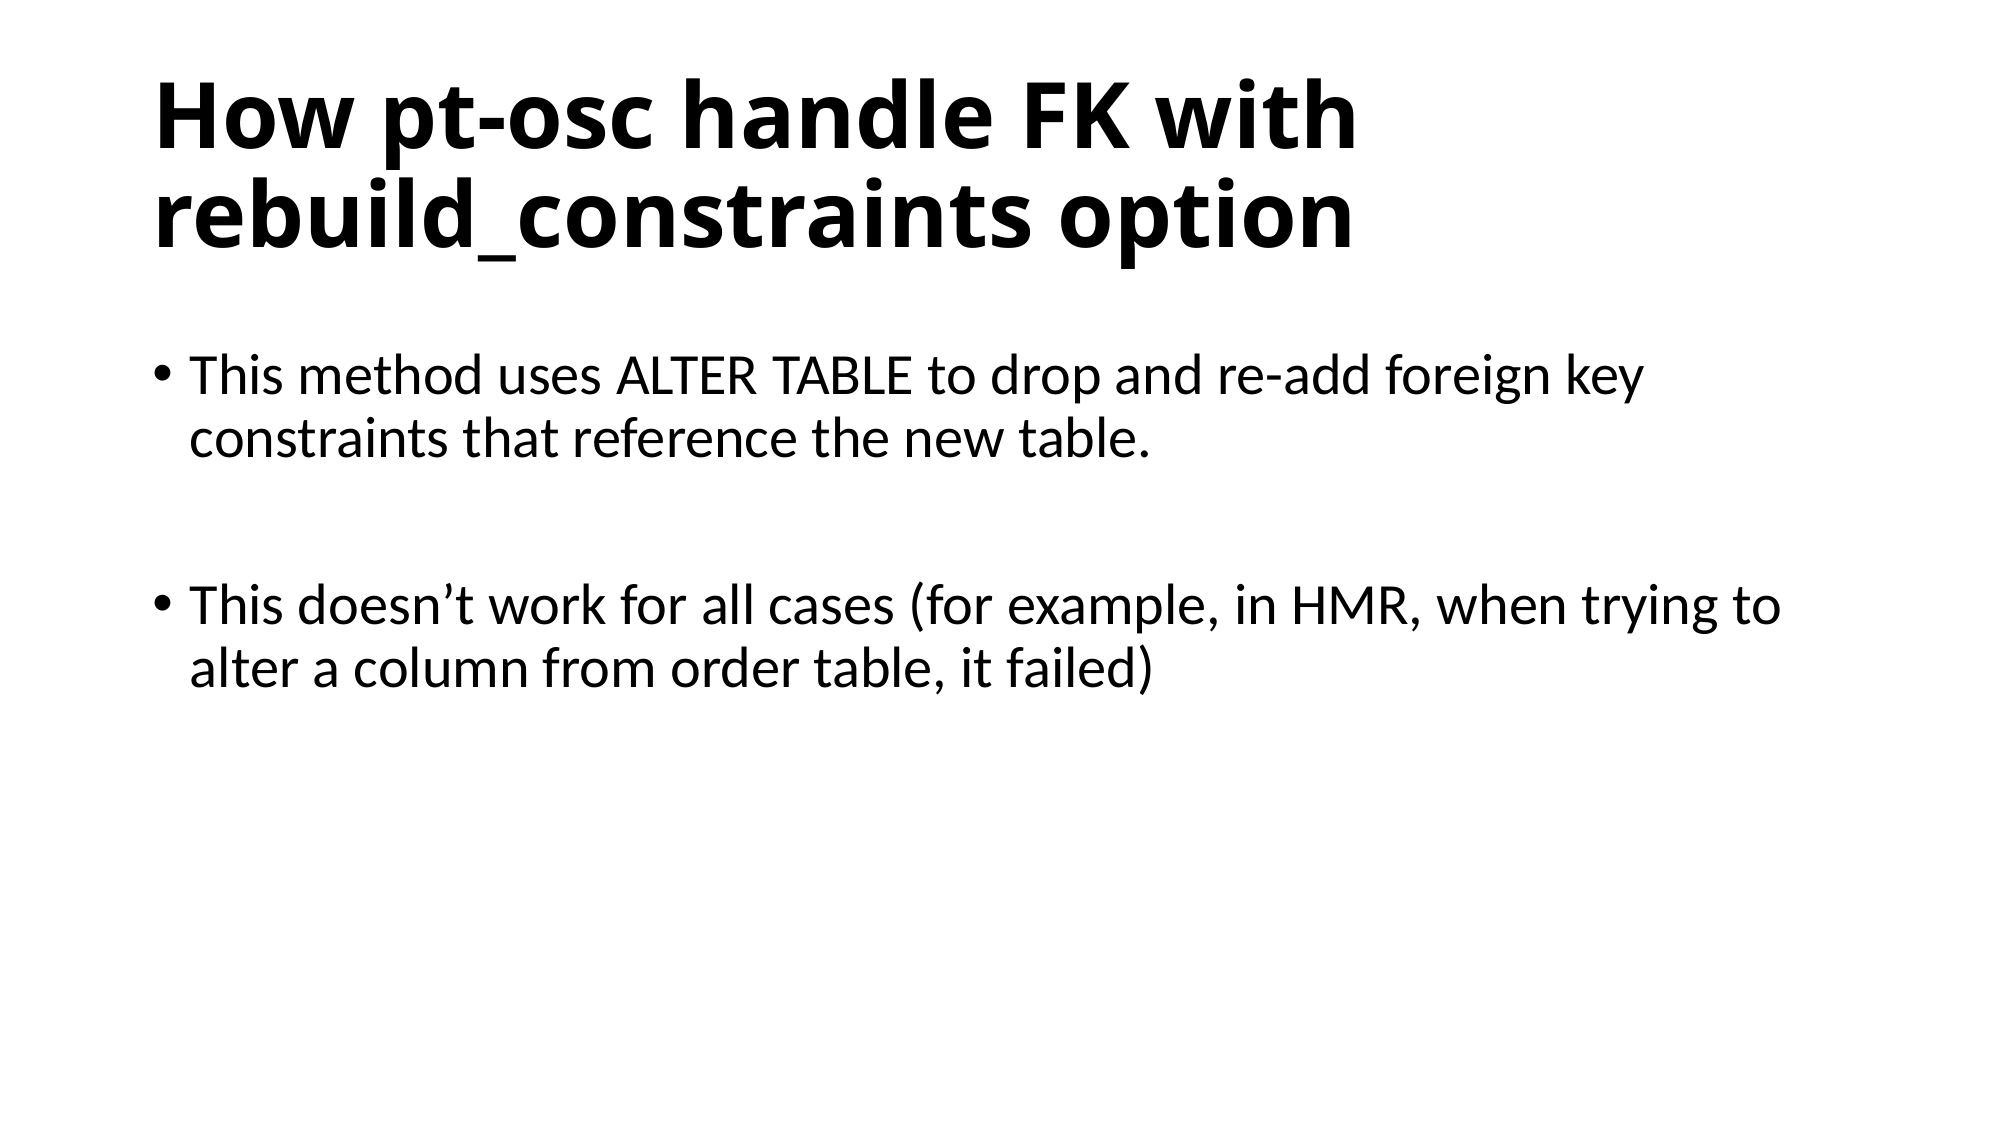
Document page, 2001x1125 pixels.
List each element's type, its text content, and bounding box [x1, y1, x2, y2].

title How pt-osc handle FK with rebuild_constraints option [137, 59, 1968, 278]
list This method uses ALTER TABLE to drop and re-add foreign key constraints that reference the new table. This doesn’t work for all cases (for example, in HMR, when trying to alter a column from order table, it failed) [137, 336, 1863, 1014]
